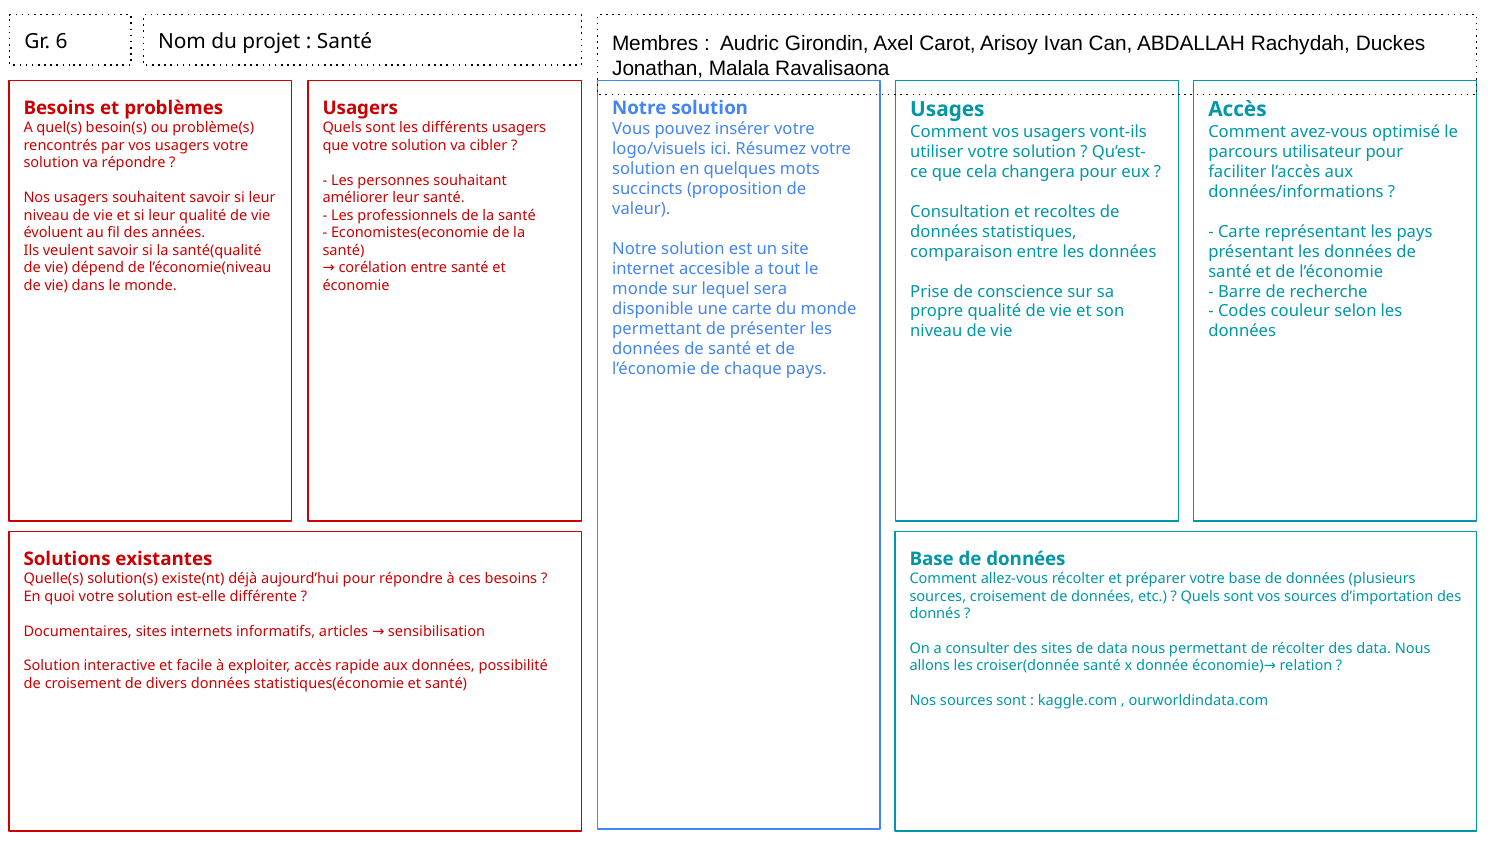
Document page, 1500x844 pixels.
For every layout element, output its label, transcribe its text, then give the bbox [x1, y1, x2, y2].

text_box Usages Comment vos usagers vont-ils utiliser votre solution ? Qu’est-ce que cela changera pour eux ? Consultation et recoltes de données statistiques, comparaison entre les données Prise de conscience sur sa propre qualité de vie et son niveau de vie [895, 95, 1179, 521]
text_box Notre solution Vous pouvez insérer votre logo/visuels ici. Résumez votre solution en quelques mots succincts (proposition de valeur). Notre solution est un site internet accesible a tout le monde sur lequel sera disponible une carte du monde permettant de présenter les données de santé et de l’économie de chaque pays. [597, 95, 881, 829]
text_box Base de données Comment allez-vous récolter et préparer votre base de données (plusieurs sources, croisement de données, etc.) ? Quels sont vos sources d’importation des donnés ? On a consulter des sites de data nous permettant de récolter des data. Nous allons les croiser(donnée santé x donnée économie)→ relation ? Nos sources sont : kaggle.com , ourworldindata.com [894, 531, 1477, 831]
text_box Solutions existantes Quelle(s) solution(s) existe(nt) déjà aujourd’hui pour répondre à ces besoins ? En quoi votre solution est-elle différente ? Documentaires, sites internets informatifs, articles → sensibilisation Solution interactive et facile à exploiter, accès rapide aux données, possibilité de croisement de divers données statistiques(économie et santé) [8, 531, 582, 831]
text_box Accès Comment avez-vous optimisé le parcours utilisateur pour faciliter l’accès aux données/informations ? - Carte représentant les pays présentant les données de santé et de l’économie - Barre de recherche - Codes couleur selon les données [1193, 95, 1477, 521]
text_box Besoins et problèmes A quel(s) besoin(s) ou problème(s) rencontrés par vos usagers votre solution va répondre ? Nos usagers souhaitent savoir si leur niveau de vie et si leur qualité de vie évoluent au fil des années. Ils veulent savoir si la santé(qualité de vie) dépend de l’économie(niveau de vie) dans le monde. [8, 80, 292, 521]
text_box Nom du projet : Santé [143, 14, 582, 65]
text_box Gr. 6 [9, 14, 131, 65]
text_box Usagers Quels sont les différents usagers que votre solution va cibler ? - Les personnes souhaitant améliorer leur santé. - Les professionnels de la santé - Economistes(economie de la santé) → corélation entre santé et économie clients/usagers que votre solution va cibler ? [307, 80, 582, 521]
text_box Membres : Audric Girondin, Axel Carot, Arisoy Ivan Can, ABDALLAH Rachydah, Duckes Jonathan, Malala Ravalisaona [597, 14, 1477, 95]
